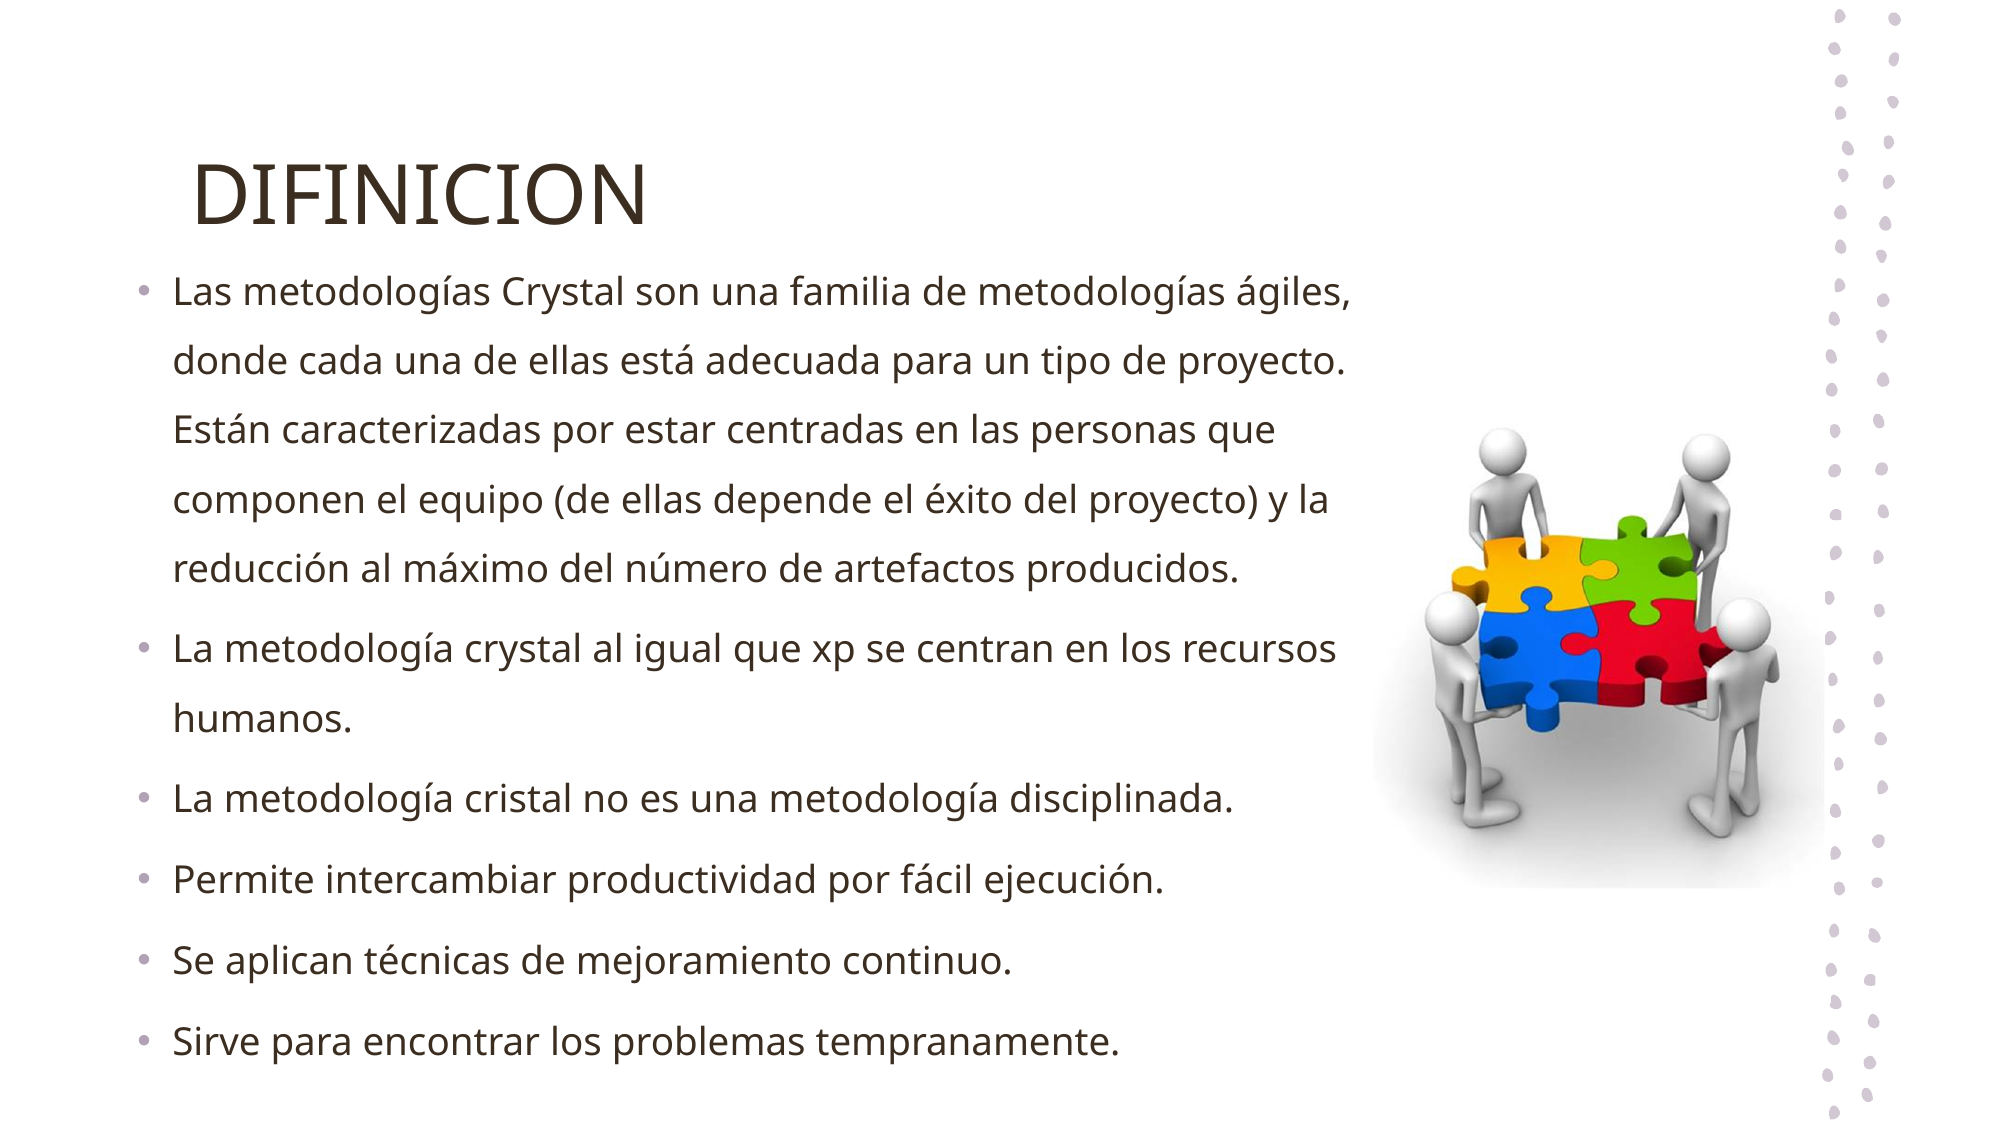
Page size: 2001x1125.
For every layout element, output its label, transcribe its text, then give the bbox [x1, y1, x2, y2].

list Las metodologías Crystal son una familia de metodologías ágiles, donde cada una de ellas está adecuada para un tipo de proyecto. Están caracterizadas por estar centradas en las personas que componen el equipo (de ellas depende el éxito del proyecto) y la reducción al máximo del número de artefactos producidos. La metodología crystal al igual que xp se centran en los recursos humanos. La metodología cristal no es una metodología disciplinada. Permite intercambiar productividad por fácil ejecución. Se aplican técnicas de mejoramiento continuo. Sirve para encontrar los problemas tempranamente. [122, 236, 1442, 1082]
title DIFINICION [175, 82, 1756, 300]
picture [1372, 379, 1825, 889]
